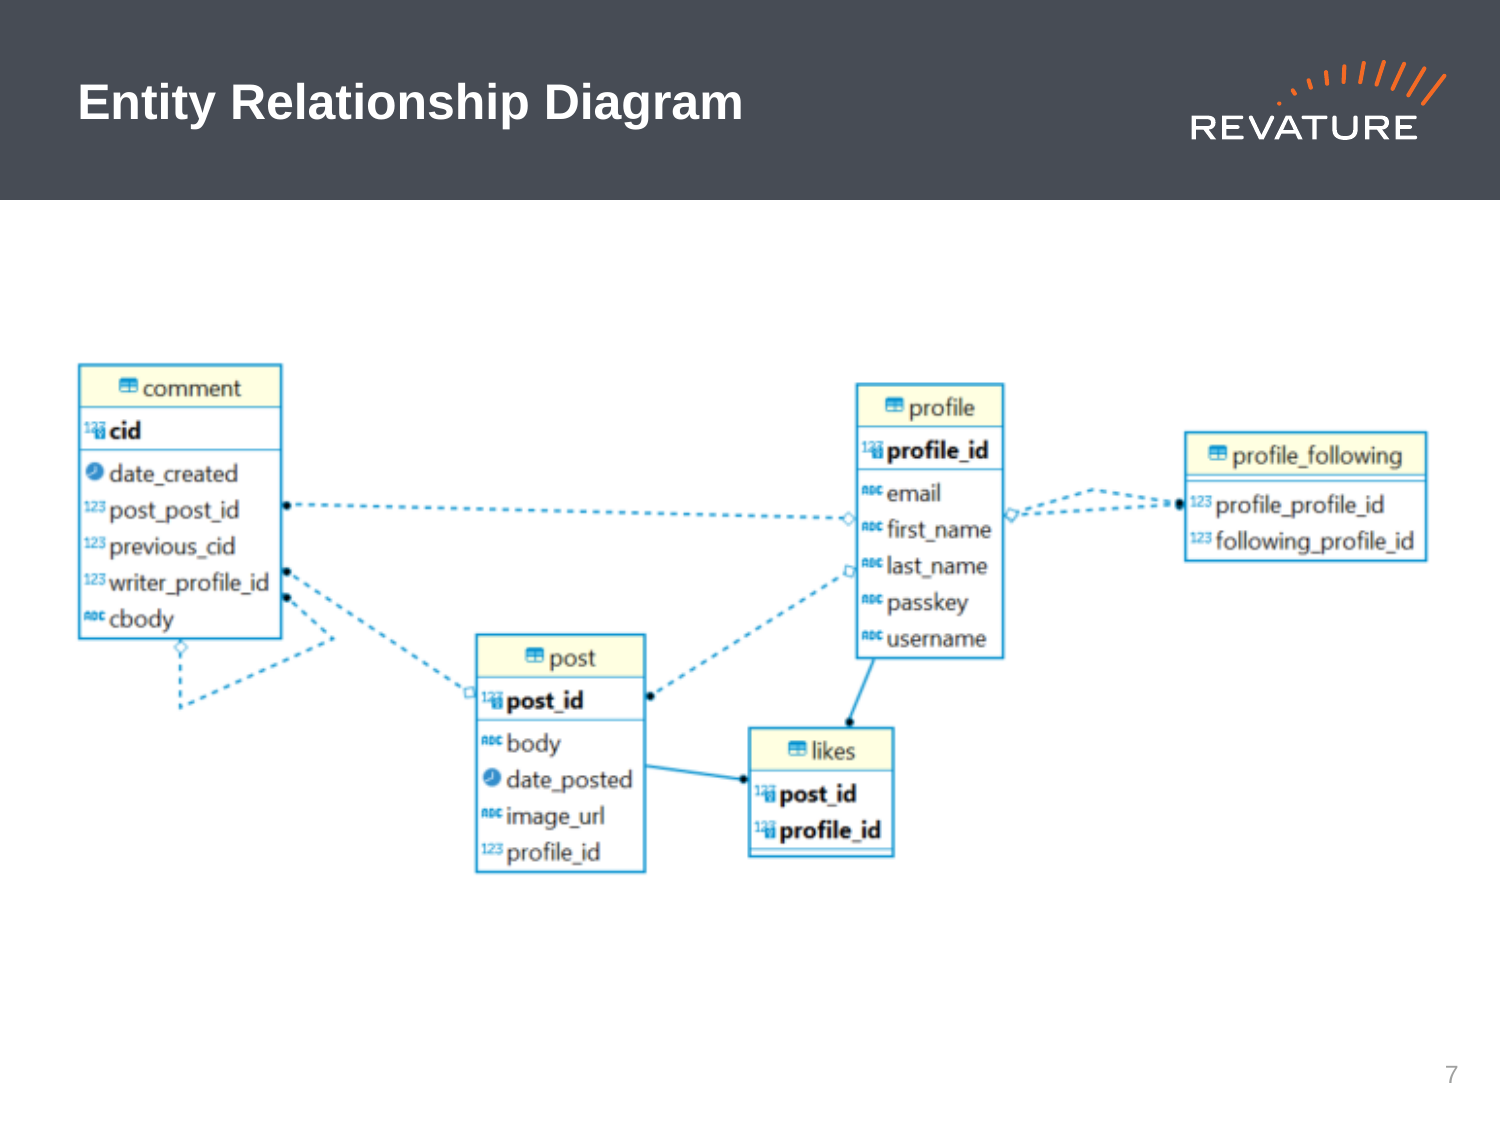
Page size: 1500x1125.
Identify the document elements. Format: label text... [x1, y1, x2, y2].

slide_number 6 [1332, 1043, 1474, 1104]
picture [62, 350, 1438, 885]
title Entity Relationship Diagram [62, 0, 1084, 200]
